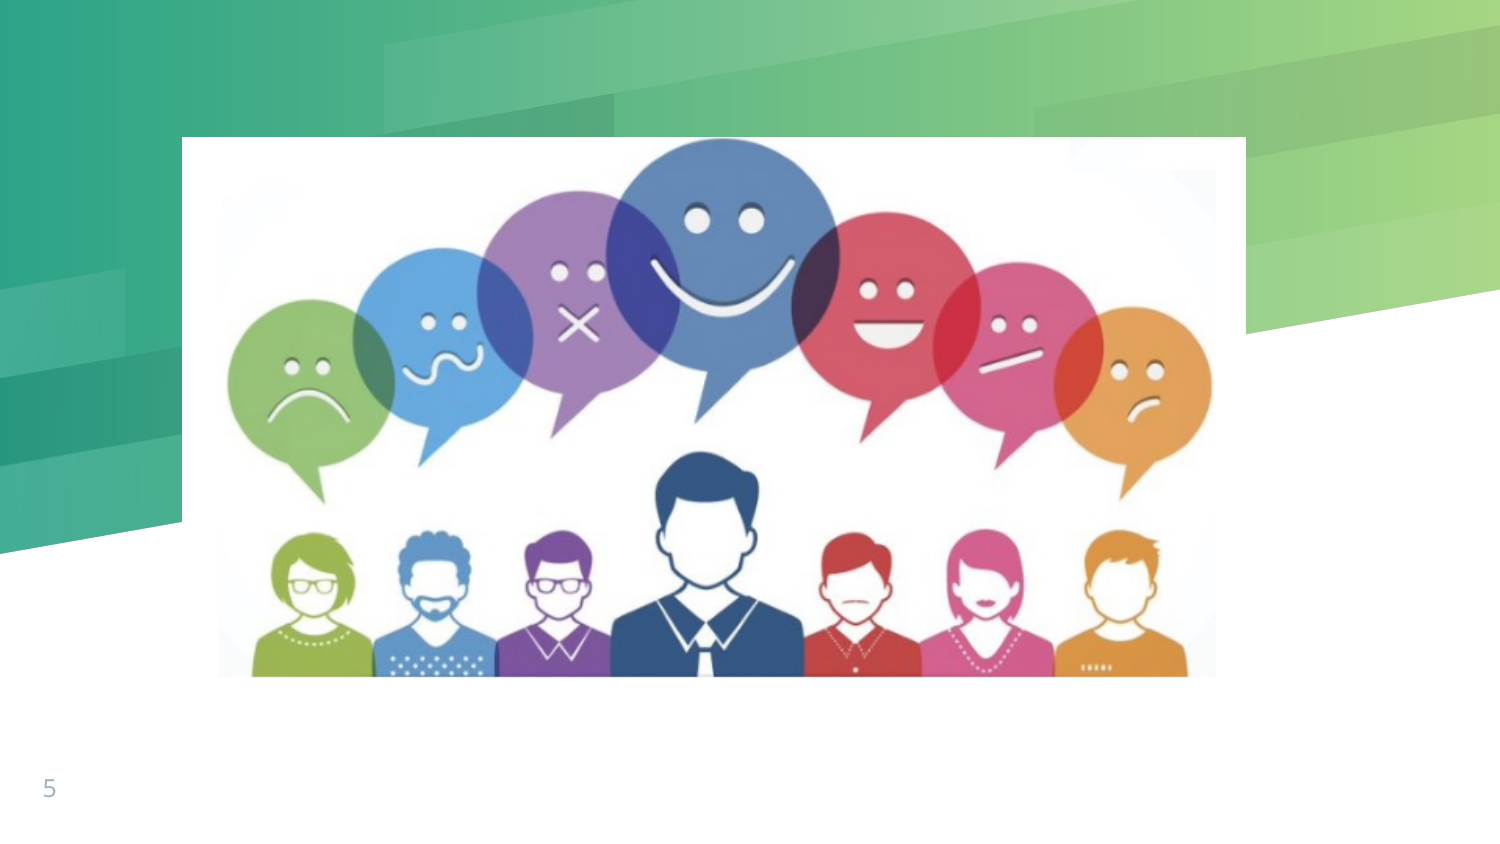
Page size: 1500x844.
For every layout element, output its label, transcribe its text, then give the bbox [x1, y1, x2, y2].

slide_number ‹#› [42, 766, 122, 807]
picture [182, 137, 1246, 707]
